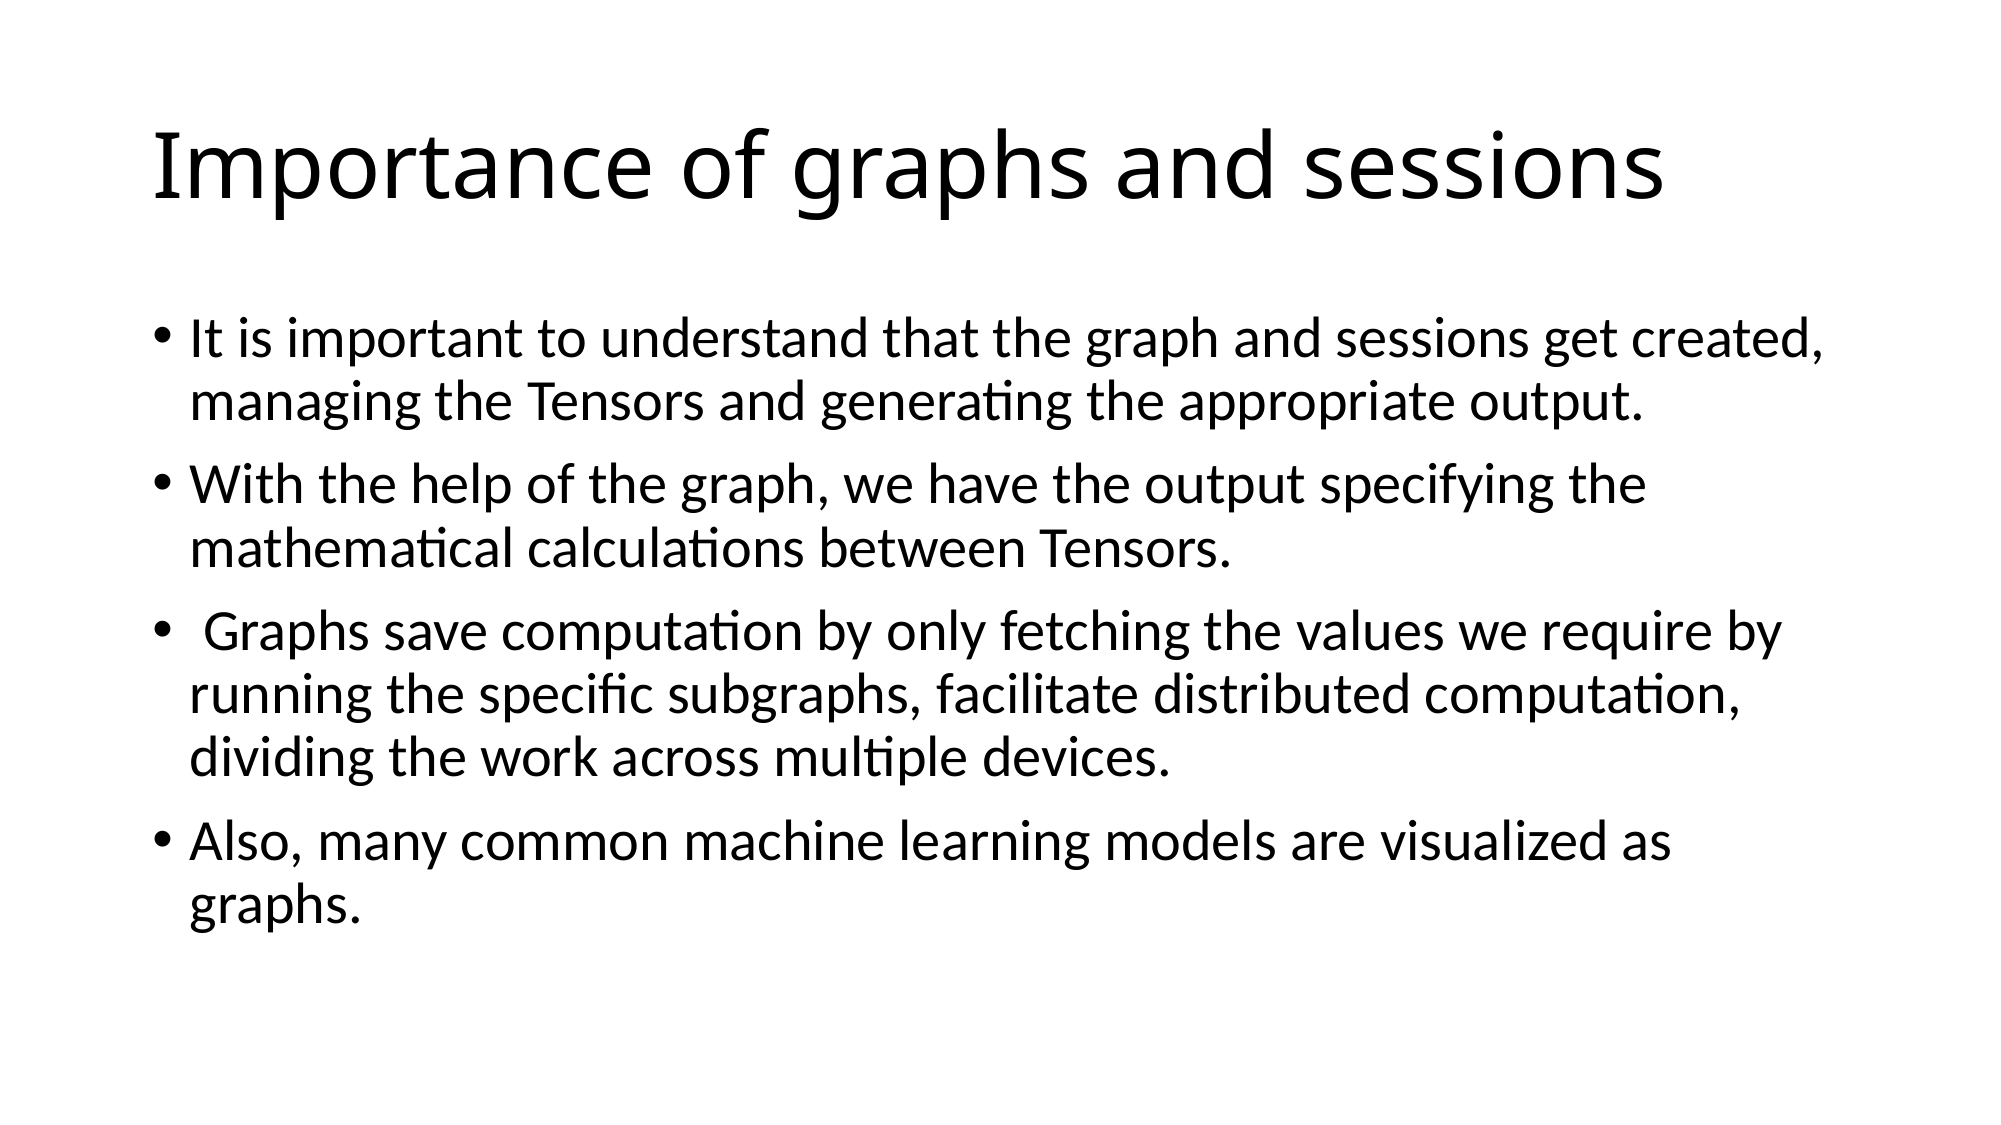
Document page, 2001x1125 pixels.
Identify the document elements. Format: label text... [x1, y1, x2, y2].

title Importance of graphs and sessions [137, 59, 1863, 278]
list It is important to understand that the graph and sessions get created, managing the Tensors and generating the appropriate output. With the help of the graph, we have the output specifying the mathematical calculations between Tensors. Graphs save computation by only fetching the values we require by running the specific subgraphs, facilitate distributed computation, dividing the work across multiple devices. Also, many common machine learning models are visualized as graphs. [137, 299, 1863, 1014]
